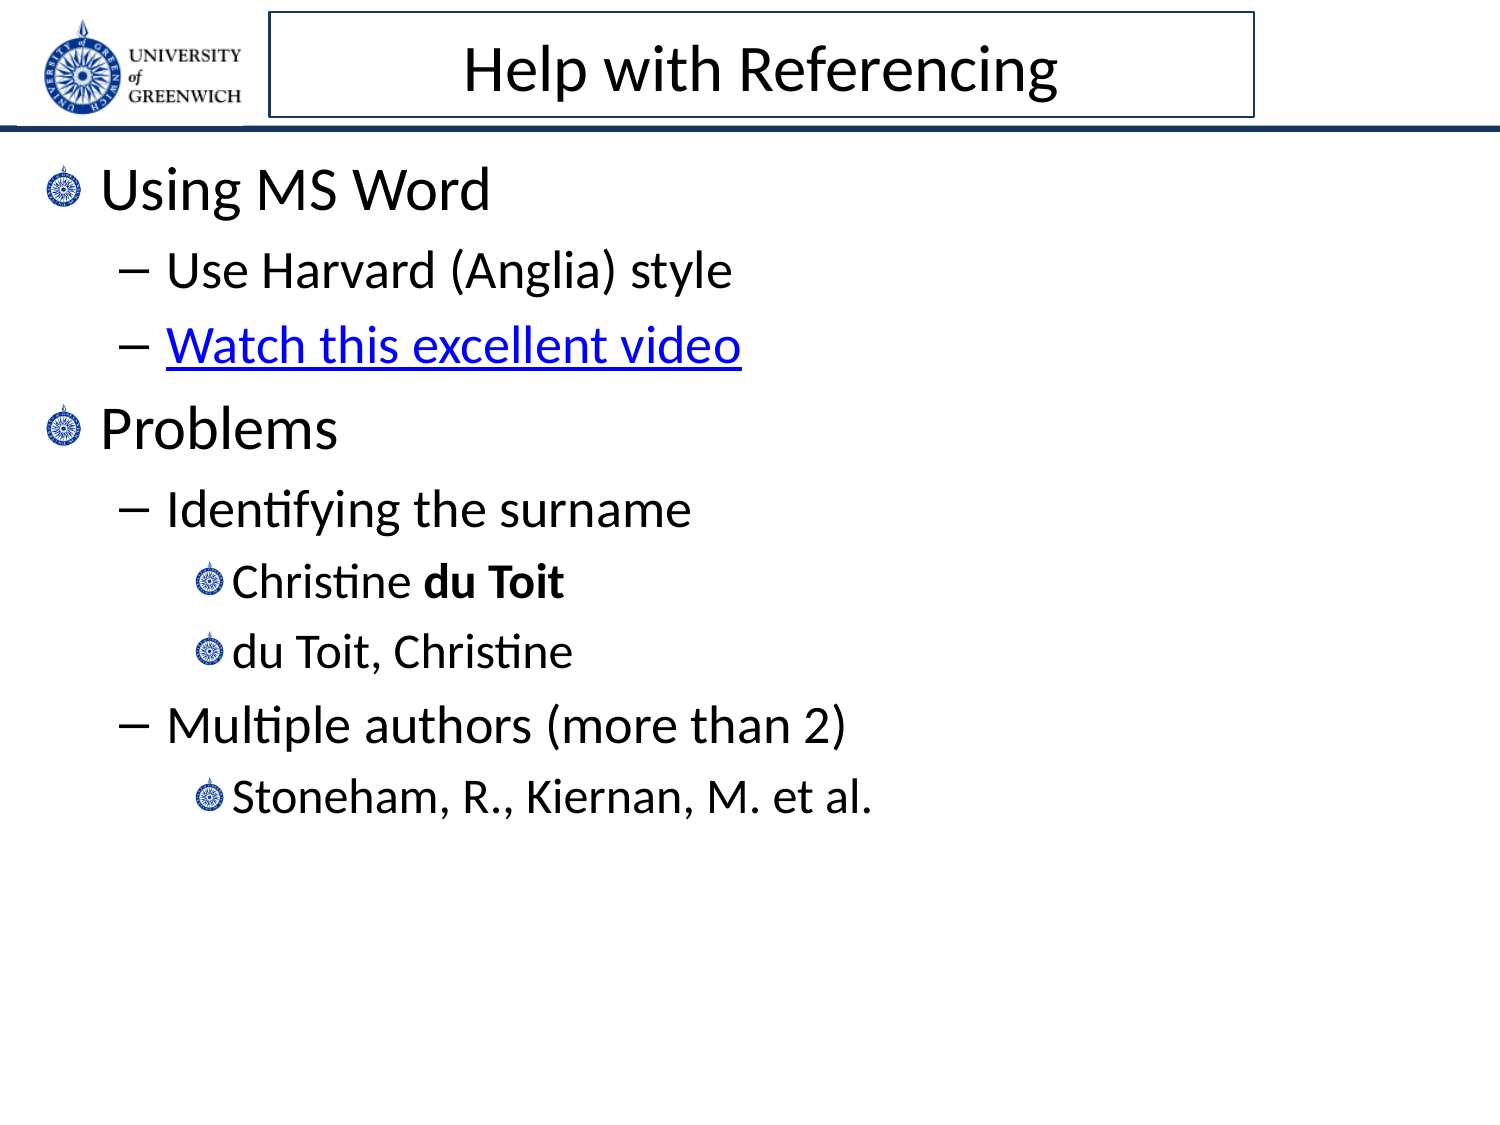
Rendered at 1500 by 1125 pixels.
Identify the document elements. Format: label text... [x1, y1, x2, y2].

picture [44, 402, 83, 447]
picture [194, 560, 225, 596]
picture [194, 776, 225, 812]
list Using MS Word Use Harvard (Anglia) style Watch this excellent video Problems Identifying the surname Christine du Toit du Toit, Christine Multiple authors (more than 2) Stoneham, R., Kiernan, M. et al. [29, 140, 1471, 1044]
picture [17, 14, 243, 126]
picture [44, 163, 83, 208]
title Help with Referencing [268, 11, 1255, 118]
picture [194, 630, 225, 666]
